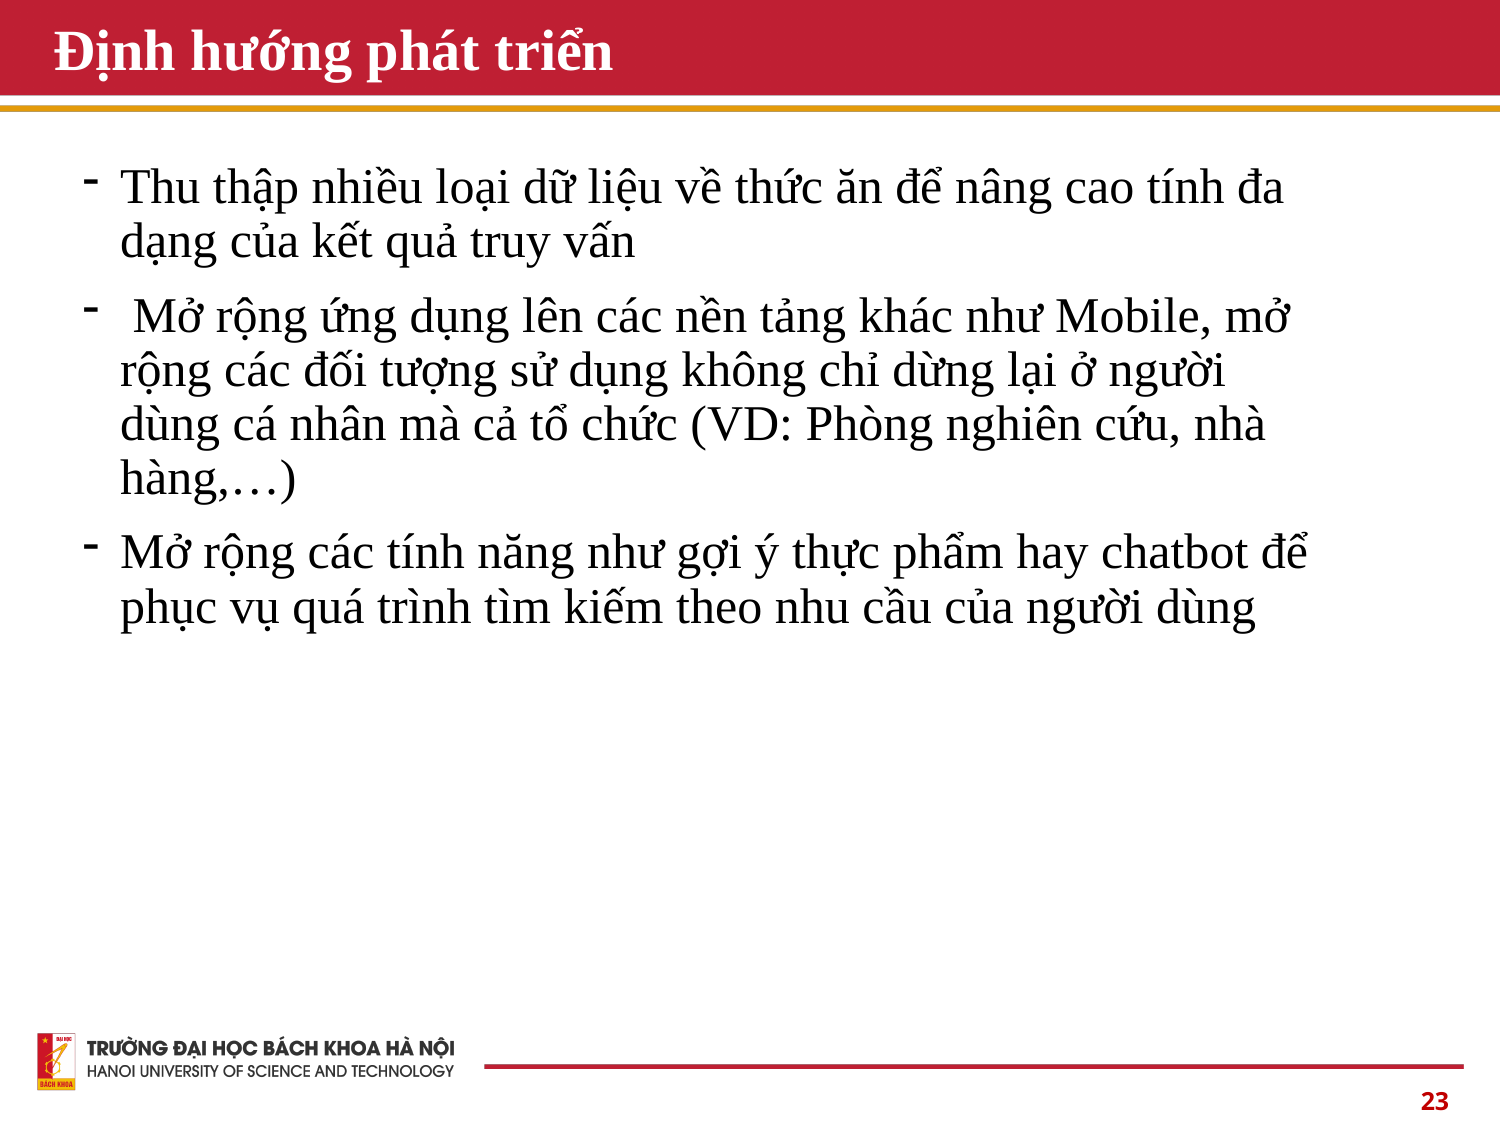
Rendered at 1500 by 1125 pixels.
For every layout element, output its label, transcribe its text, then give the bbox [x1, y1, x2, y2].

title Định hướng phát triển [38, 12, 1462, 87]
list Thu thập nhiều loại dữ liệu về thức ăn để nâng cao tính đa dạng của kết quả truy vấn Mở rộng ứng dụng lên các nền tảng khác như Mobile, mở rộng các đối tượng sử dụng không chỉ dừng lại ở người dùng cá nhân mà cả tổ chức (VD: Phòng nghiên cứu, nhà hàng,…) Mở rộng các tính năng như gợi ý thực phẩm hay chatbot để phục vụ quá trình tìm kiếm theo nhu cầu của người dùng [67, 152, 1327, 651]
picture [0, 0, 1500, 1125]
slide_number 23 [1126, 1078, 1464, 1125]
